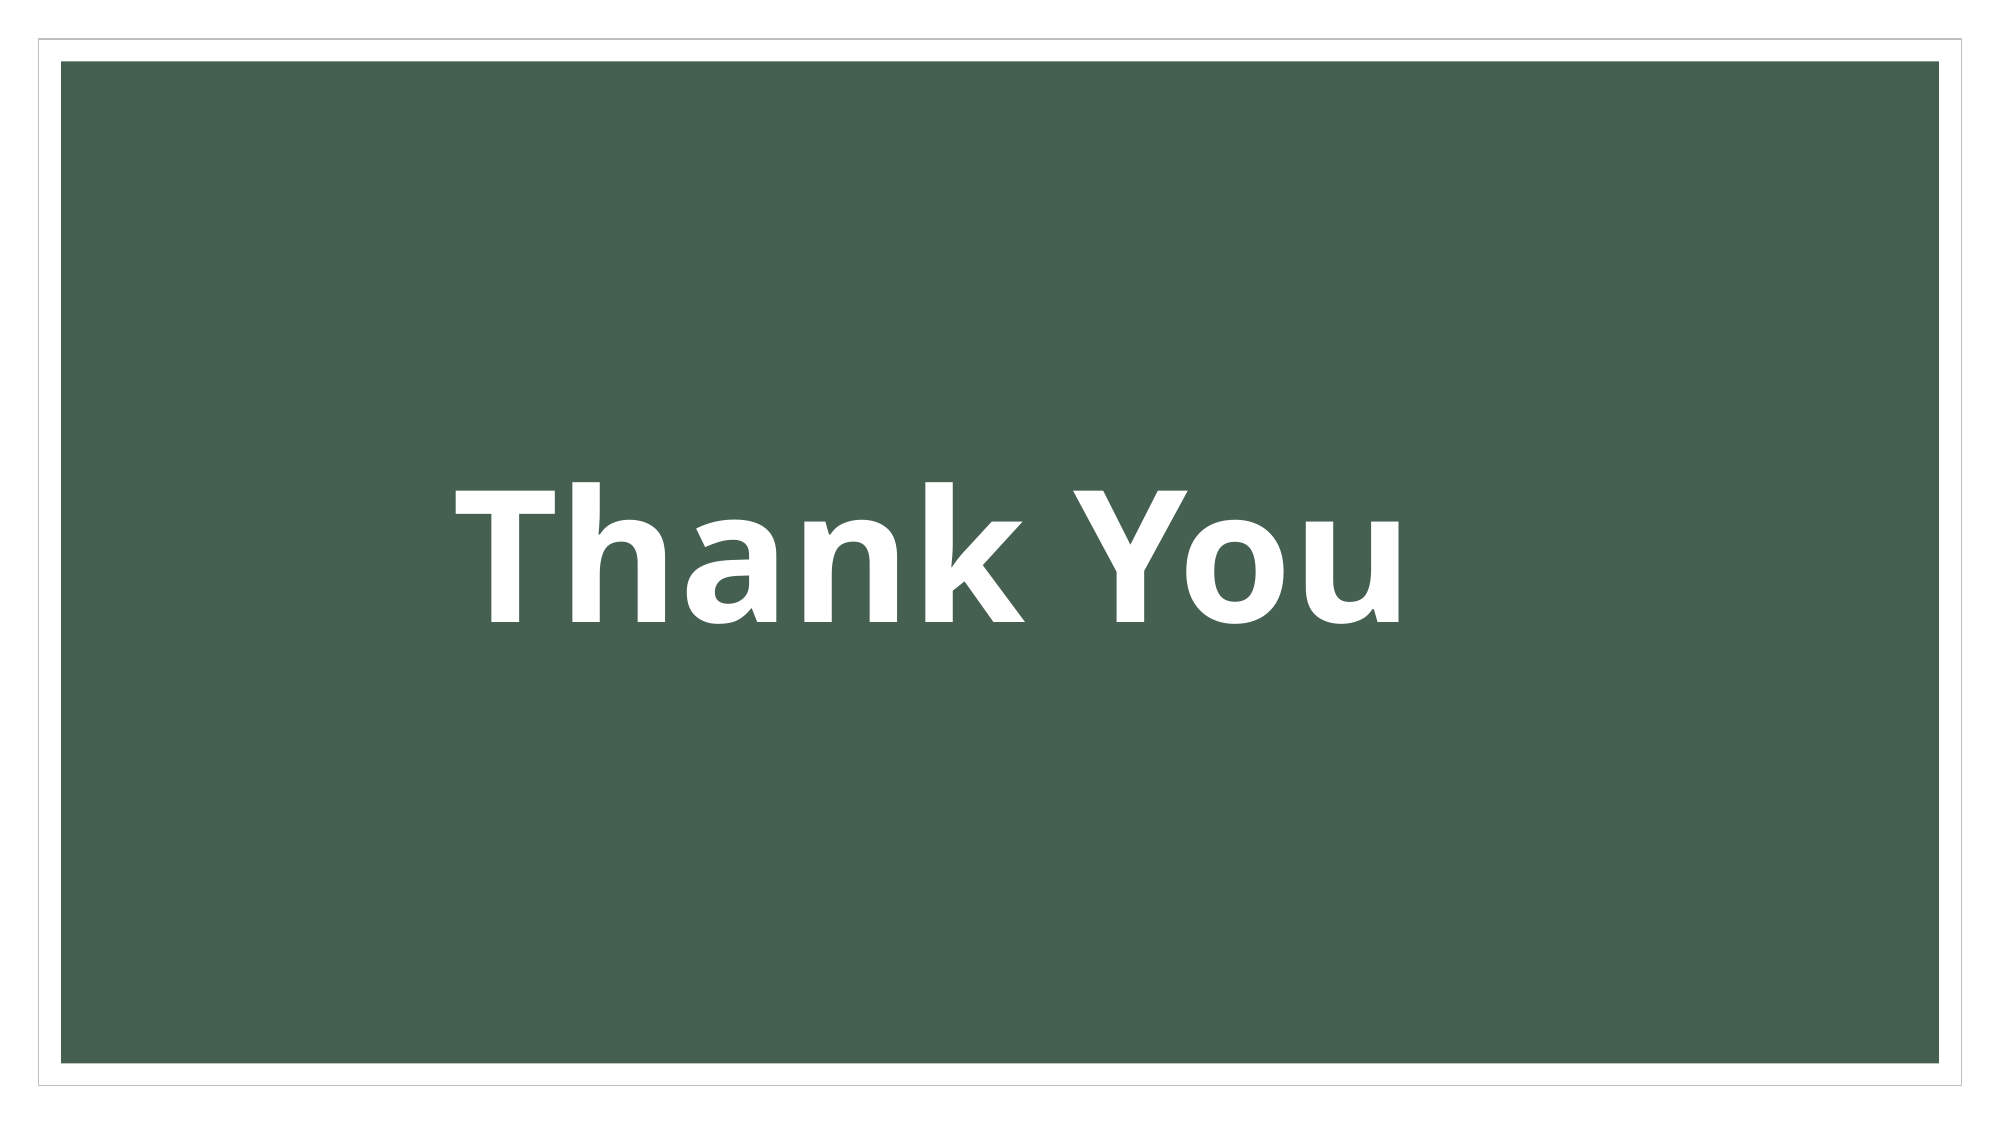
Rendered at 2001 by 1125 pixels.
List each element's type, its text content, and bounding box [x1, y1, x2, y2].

title Thank You [437, 432, 1502, 693]
